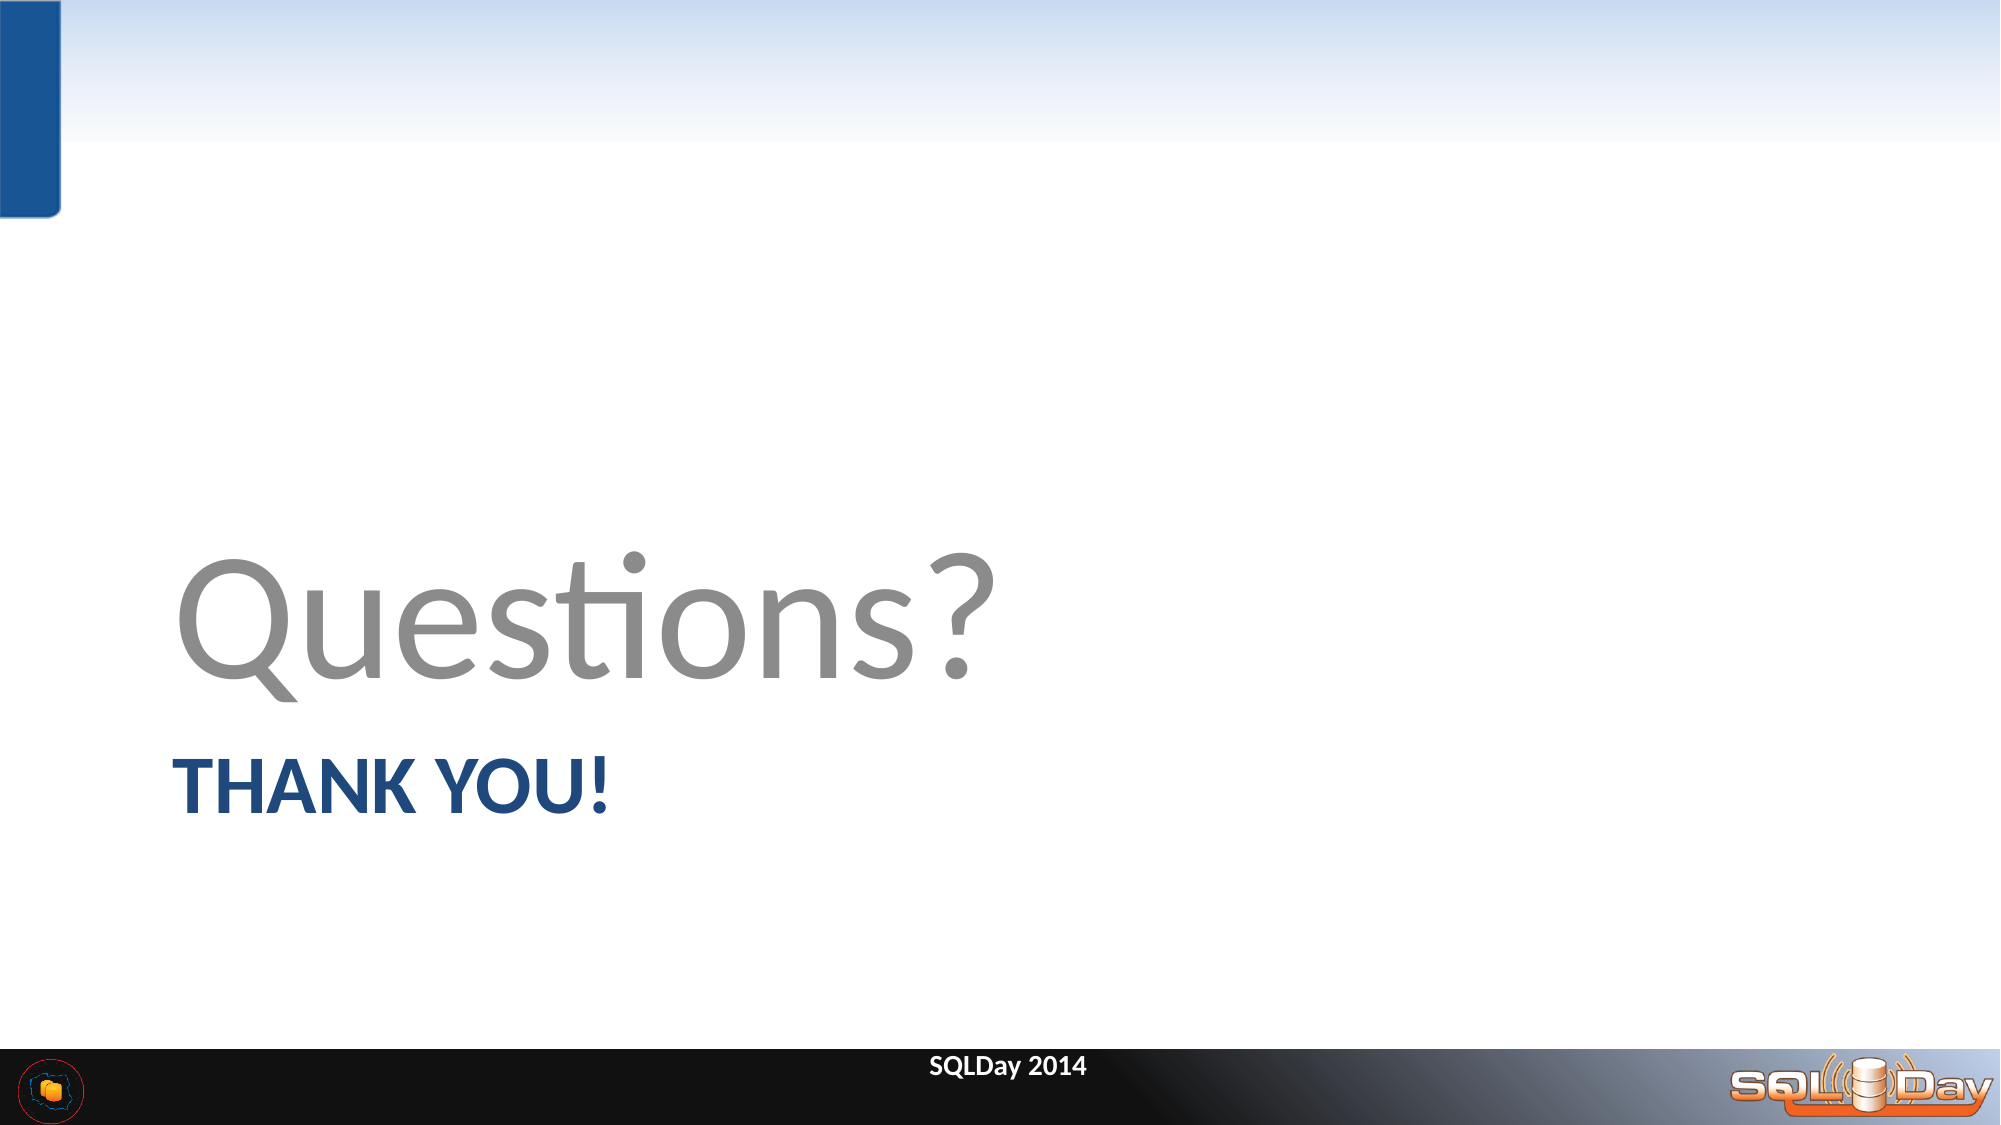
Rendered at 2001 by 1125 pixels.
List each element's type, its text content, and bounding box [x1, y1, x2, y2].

list Questions? [157, 476, 1858, 723]
footer SQLDay 2014 [566, 1050, 1450, 1113]
picture [1730, 1053, 1994, 1117]
picture [0, 0, 62, 219]
picture [16, 1057, 85, 1125]
title Thank you! [157, 723, 1858, 947]
